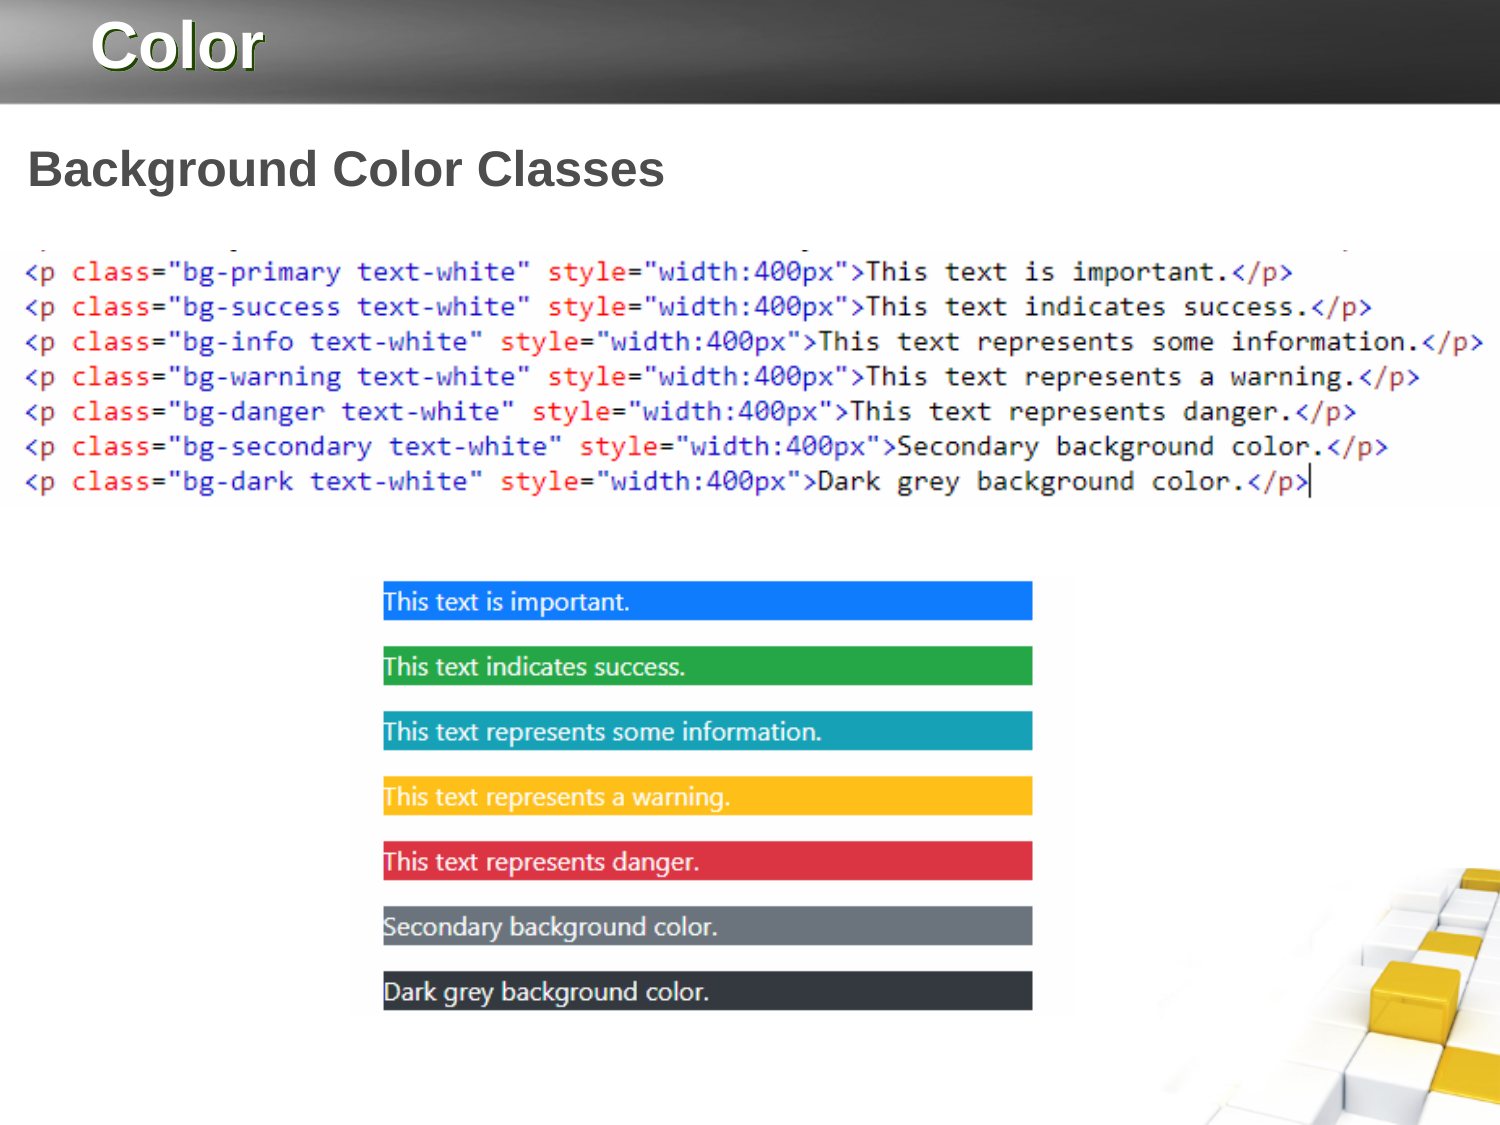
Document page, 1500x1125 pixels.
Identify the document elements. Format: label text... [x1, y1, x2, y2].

text_box Background Color Classes [12, 129, 713, 204]
picture [0, 0, 1500, 1125]
title Color [74, 0, 1020, 84]
